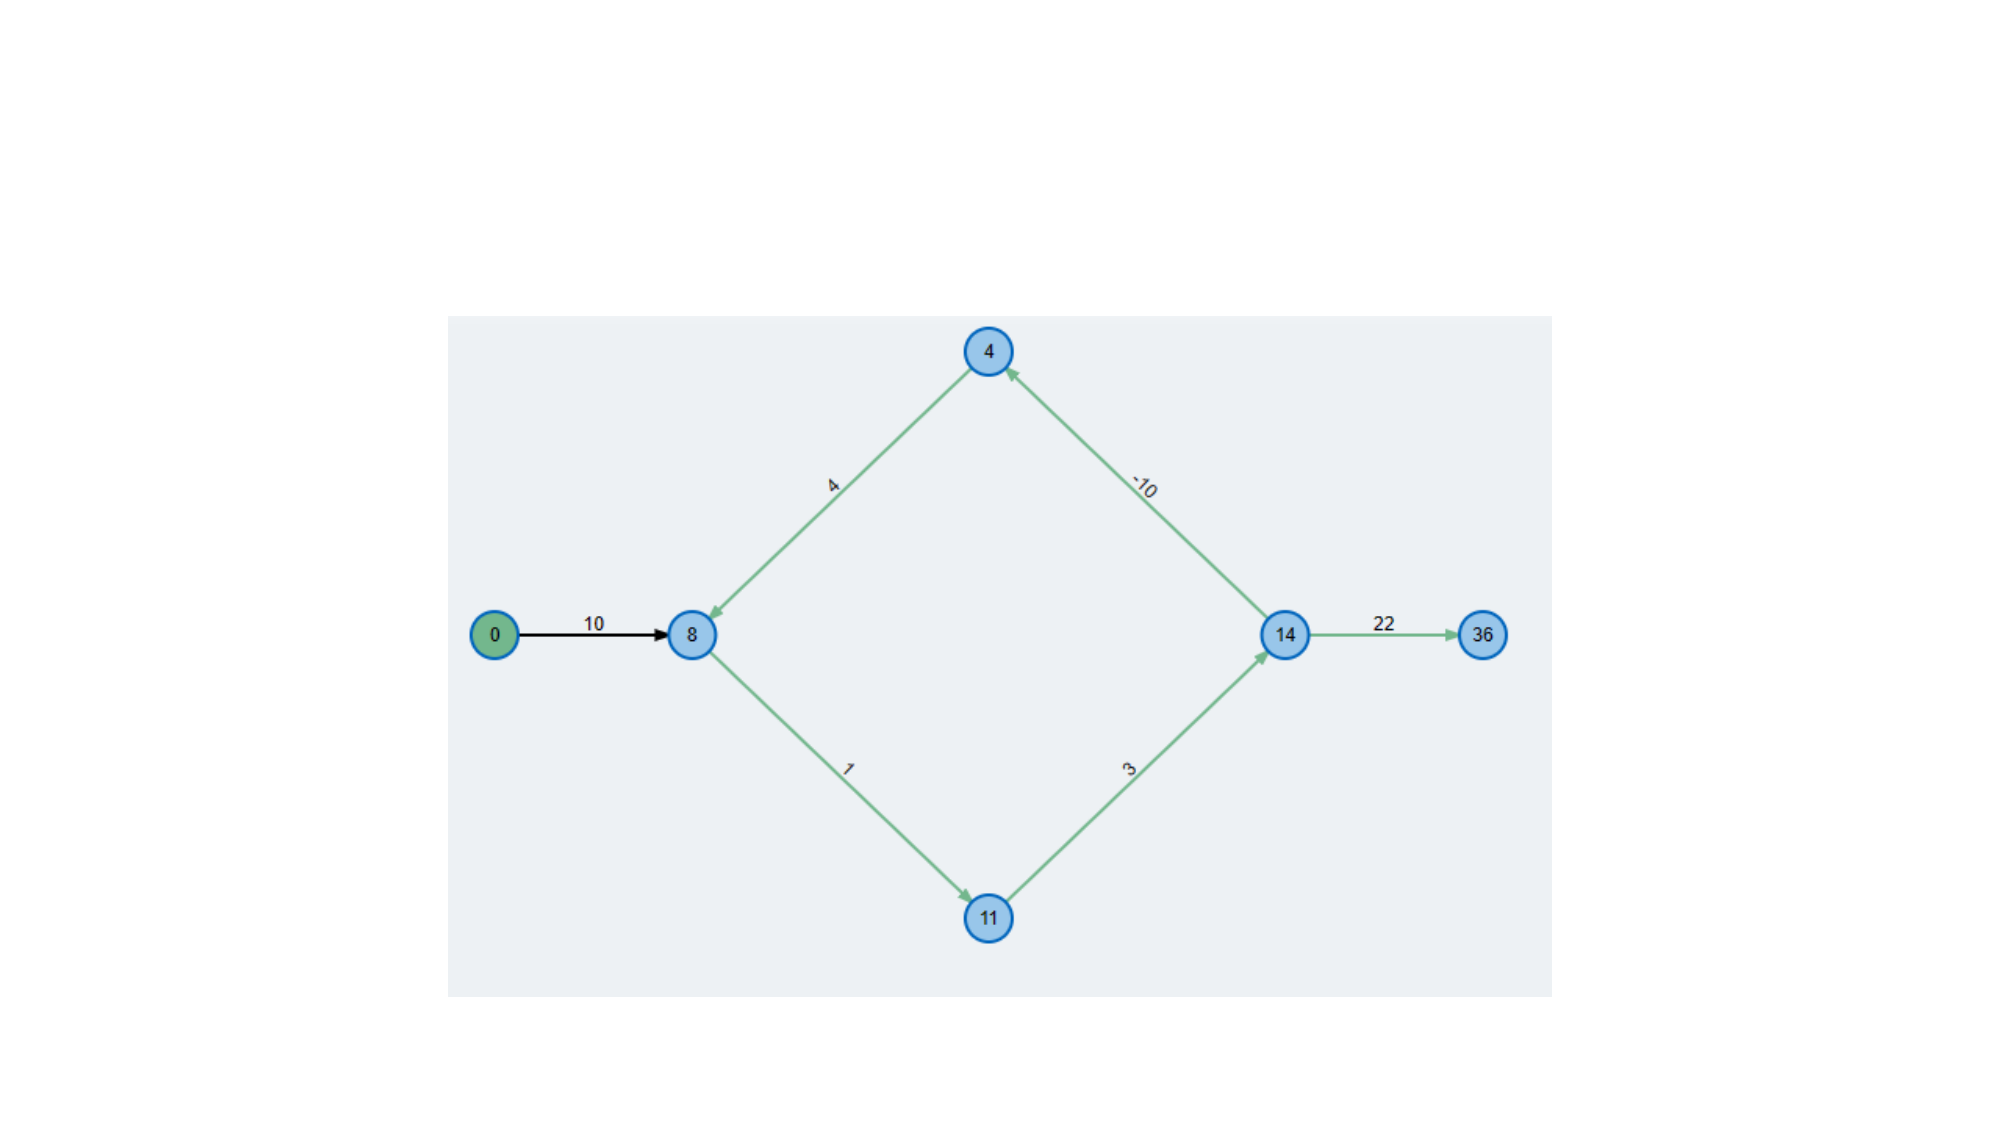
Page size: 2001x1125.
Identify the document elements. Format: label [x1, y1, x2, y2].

picture [448, 316, 1552, 997]
